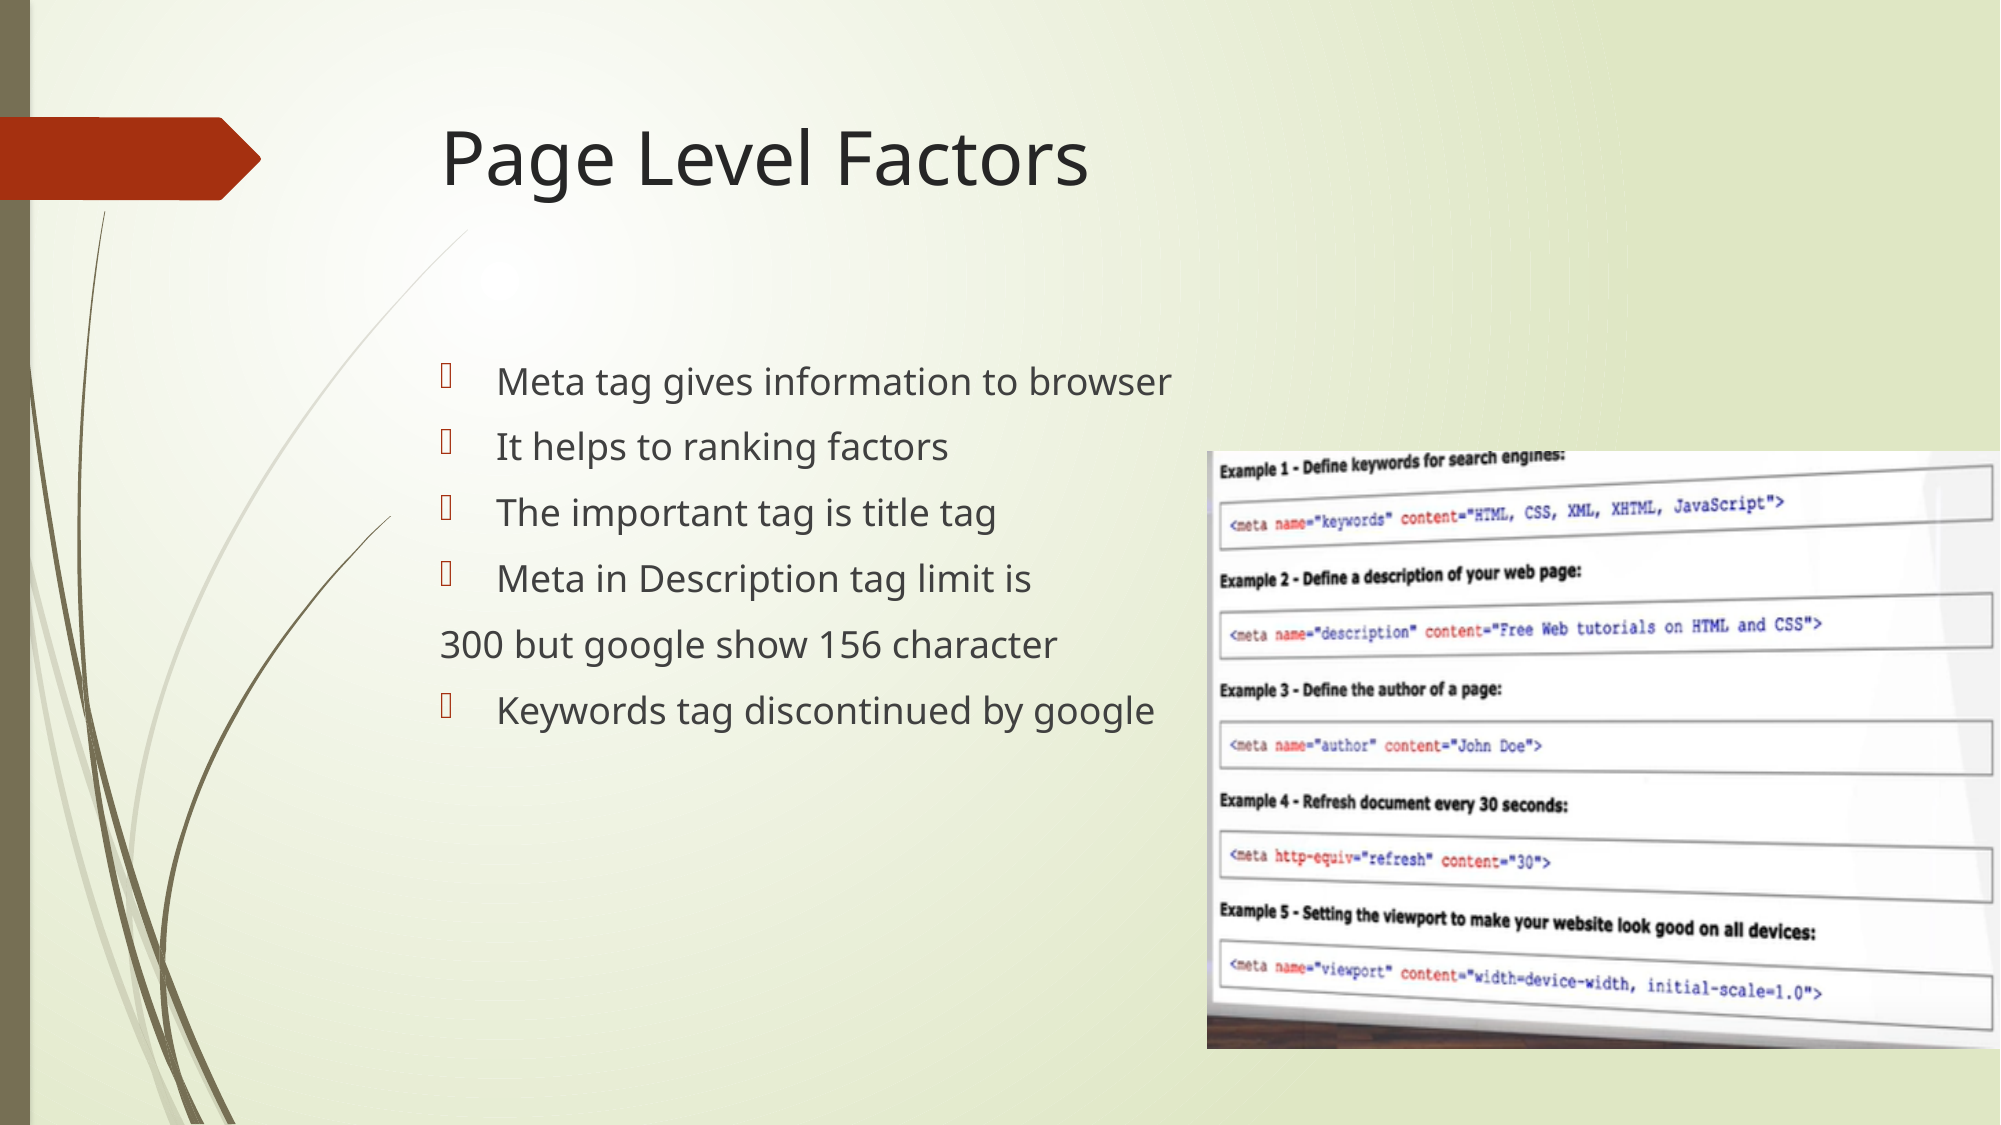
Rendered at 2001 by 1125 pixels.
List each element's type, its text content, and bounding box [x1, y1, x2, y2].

list Meta tag gives information to browser It helps to ranking factors The important tag is title tag Meta in Description tag limit is 300 but google show 156 character Keywords tag discontinued by google [424, 350, 1888, 970]
title Page Level Factors [425, 102, 1888, 313]
picture [1207, 450, 2000, 1050]
